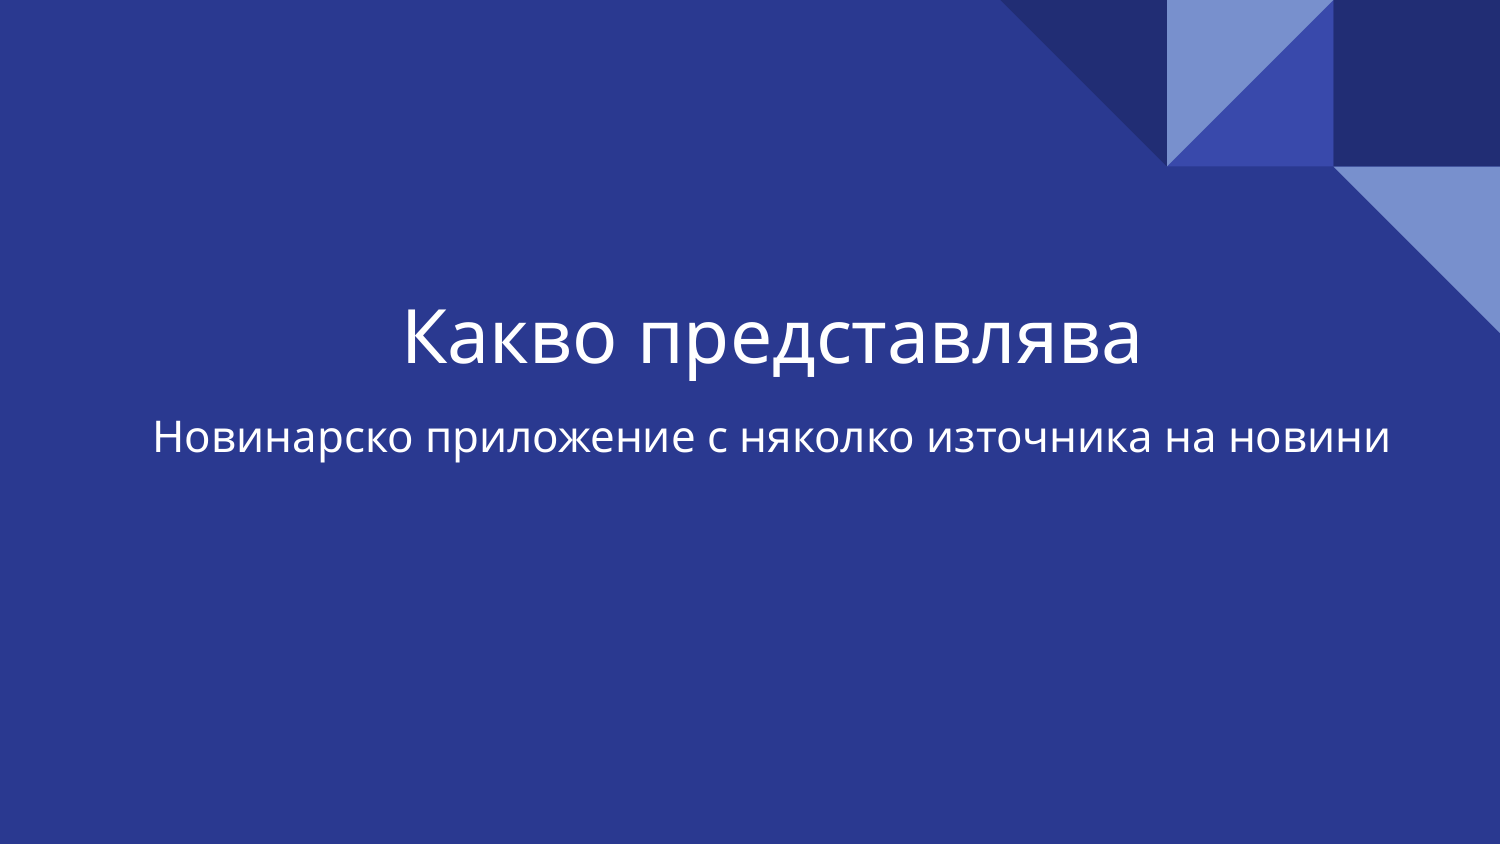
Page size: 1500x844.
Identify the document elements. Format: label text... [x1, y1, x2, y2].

title Какво представлява [98, 290, 1447, 393]
subtitle Новинарско приложение с няколко източника на новини [98, 393, 1447, 486]
